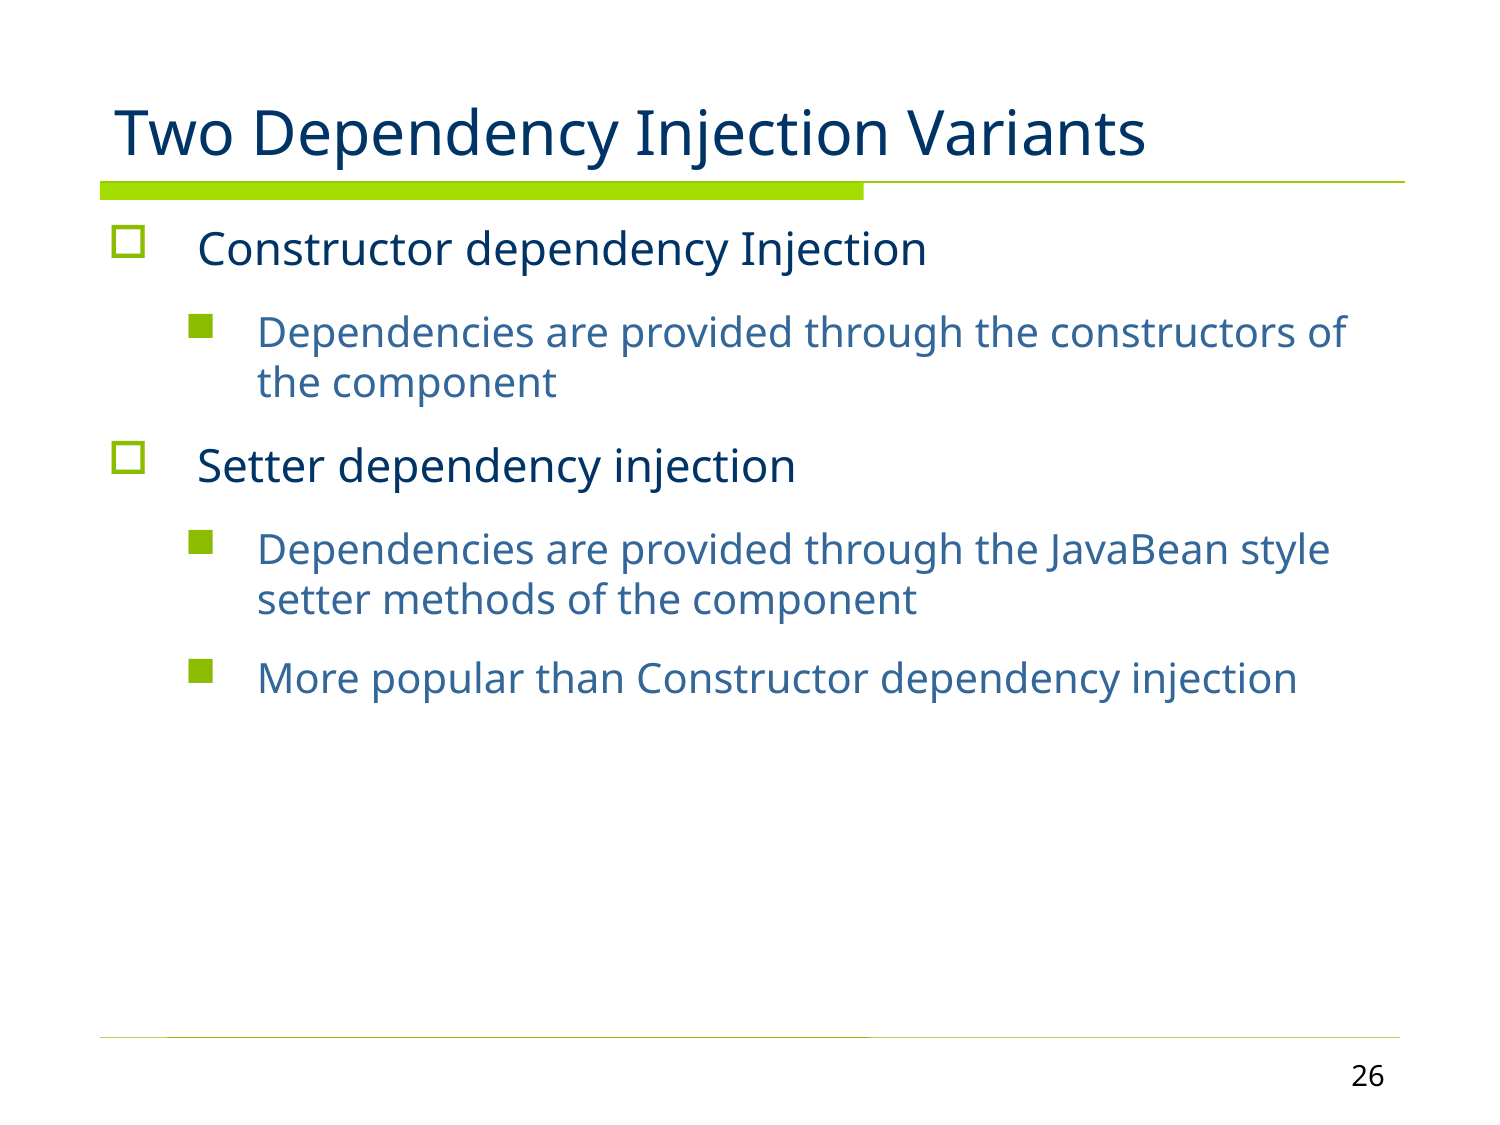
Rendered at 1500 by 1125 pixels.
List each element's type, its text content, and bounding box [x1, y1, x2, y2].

list Constructor dependency Injection Dependencies are provided through the constructors of the component Setter dependency injection Dependencies are provided through the JavaBean style setter methods of the component More popular than Constructor dependency injection [92, 212, 1406, 1013]
title Two Dependency Injection Variants [99, 24, 1413, 175]
slide_number 26 [1074, 1049, 1401, 1101]
